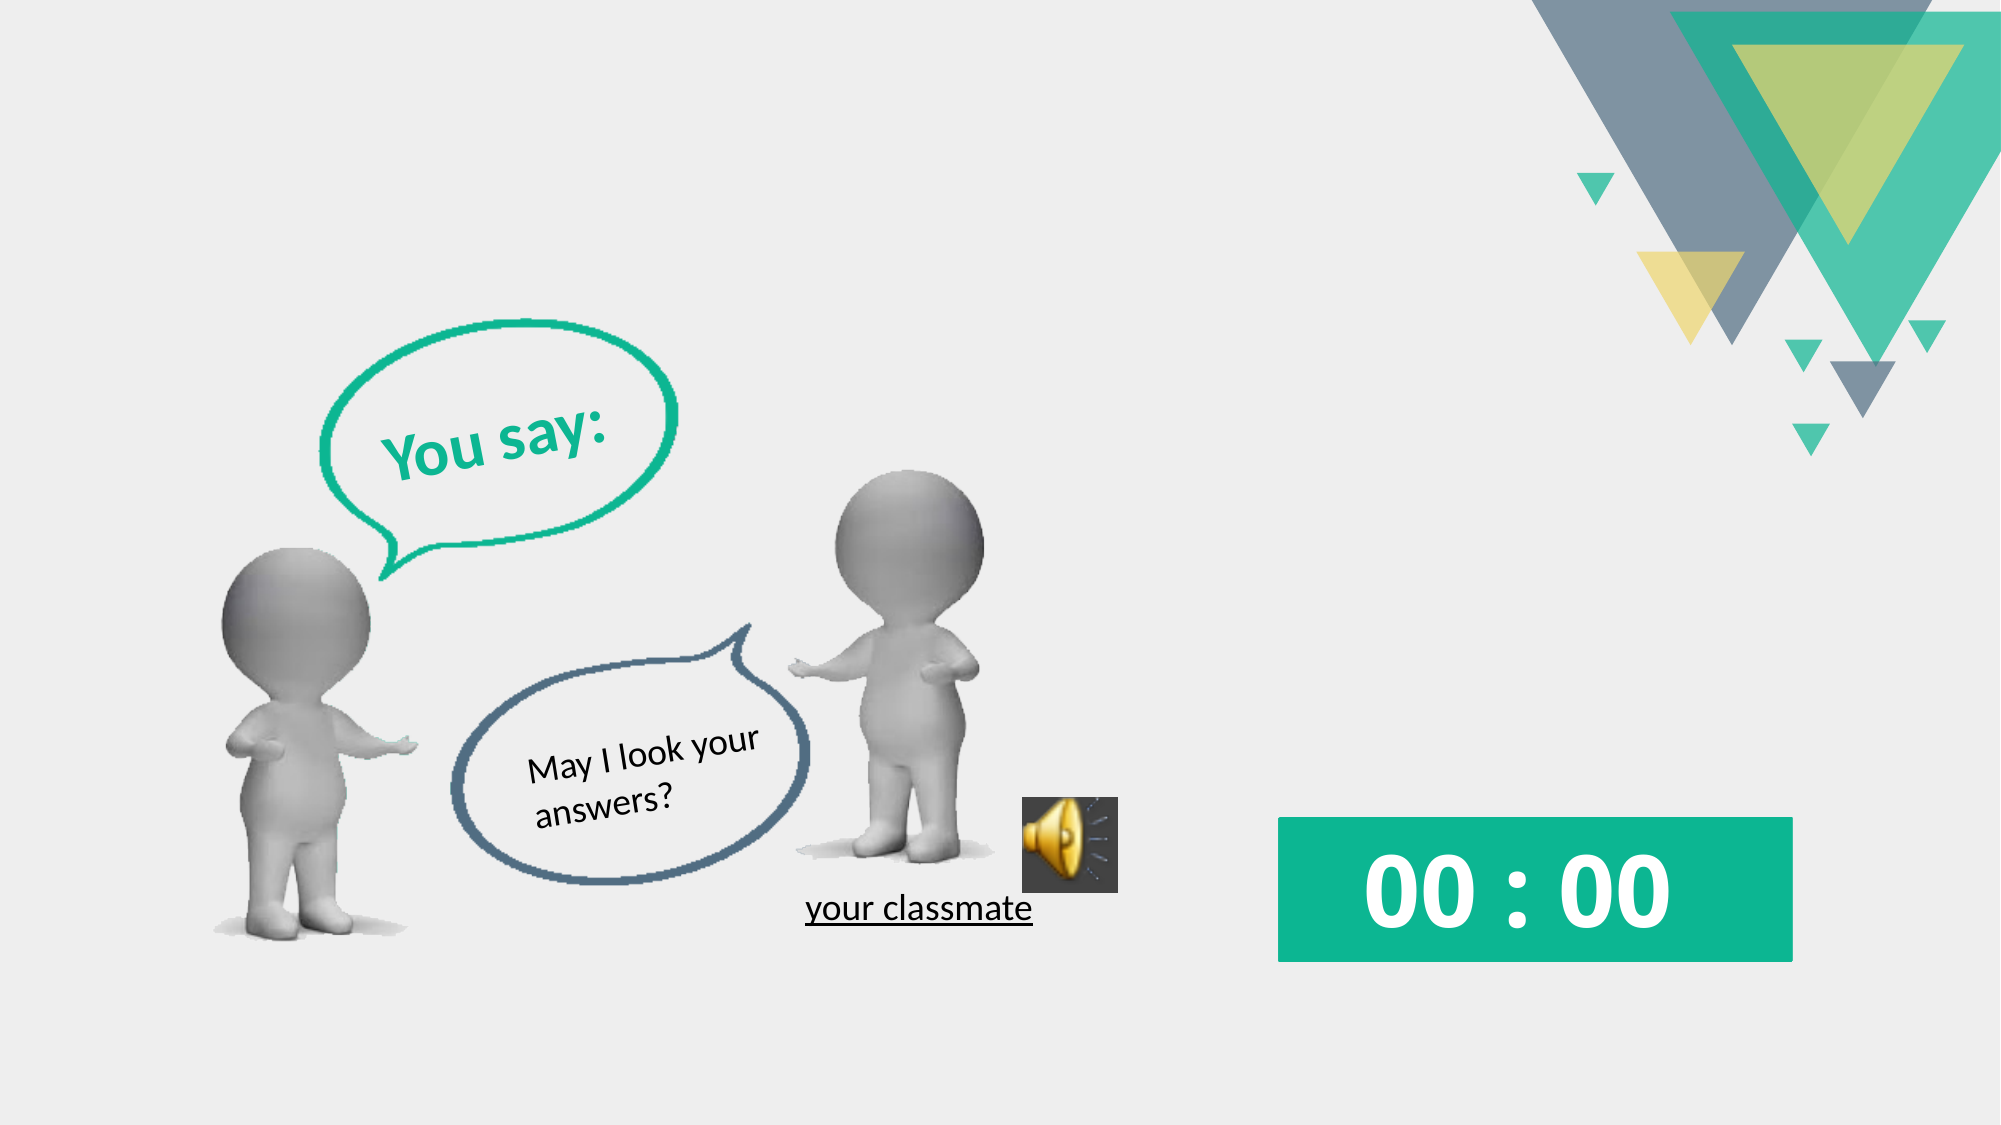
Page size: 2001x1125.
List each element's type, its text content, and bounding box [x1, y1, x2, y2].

picture [194, 307, 1010, 961]
picture [1020, 795, 1119, 894]
text_box your classmate [1010, 875, 1049, 936]
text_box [1279, 818, 1792, 962]
